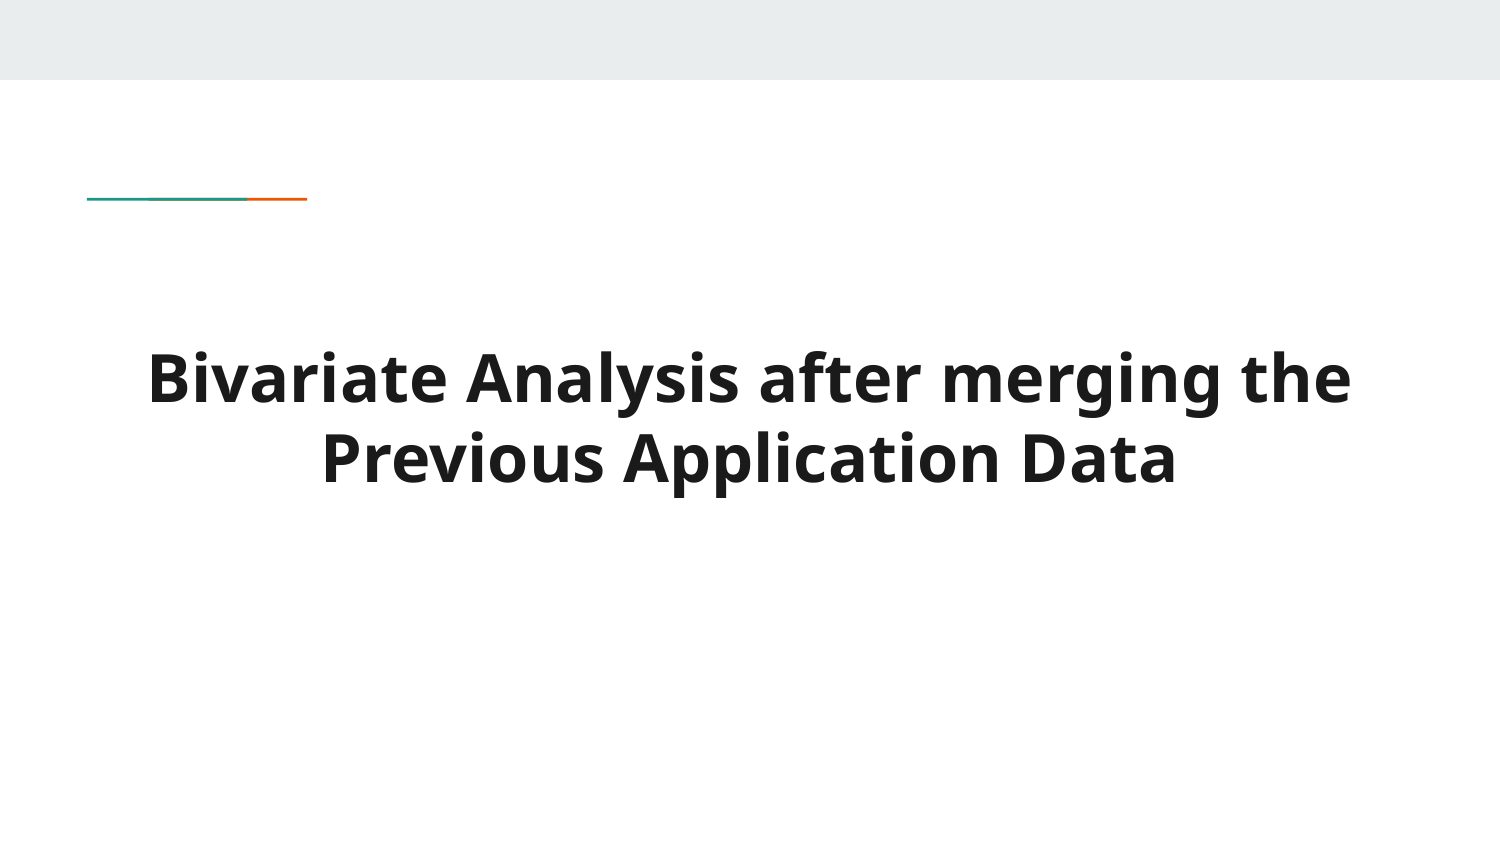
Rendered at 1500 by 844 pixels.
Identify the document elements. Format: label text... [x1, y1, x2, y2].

title Bivariate Analysis after merging the Previous Application Data [70, 320, 1430, 523]
